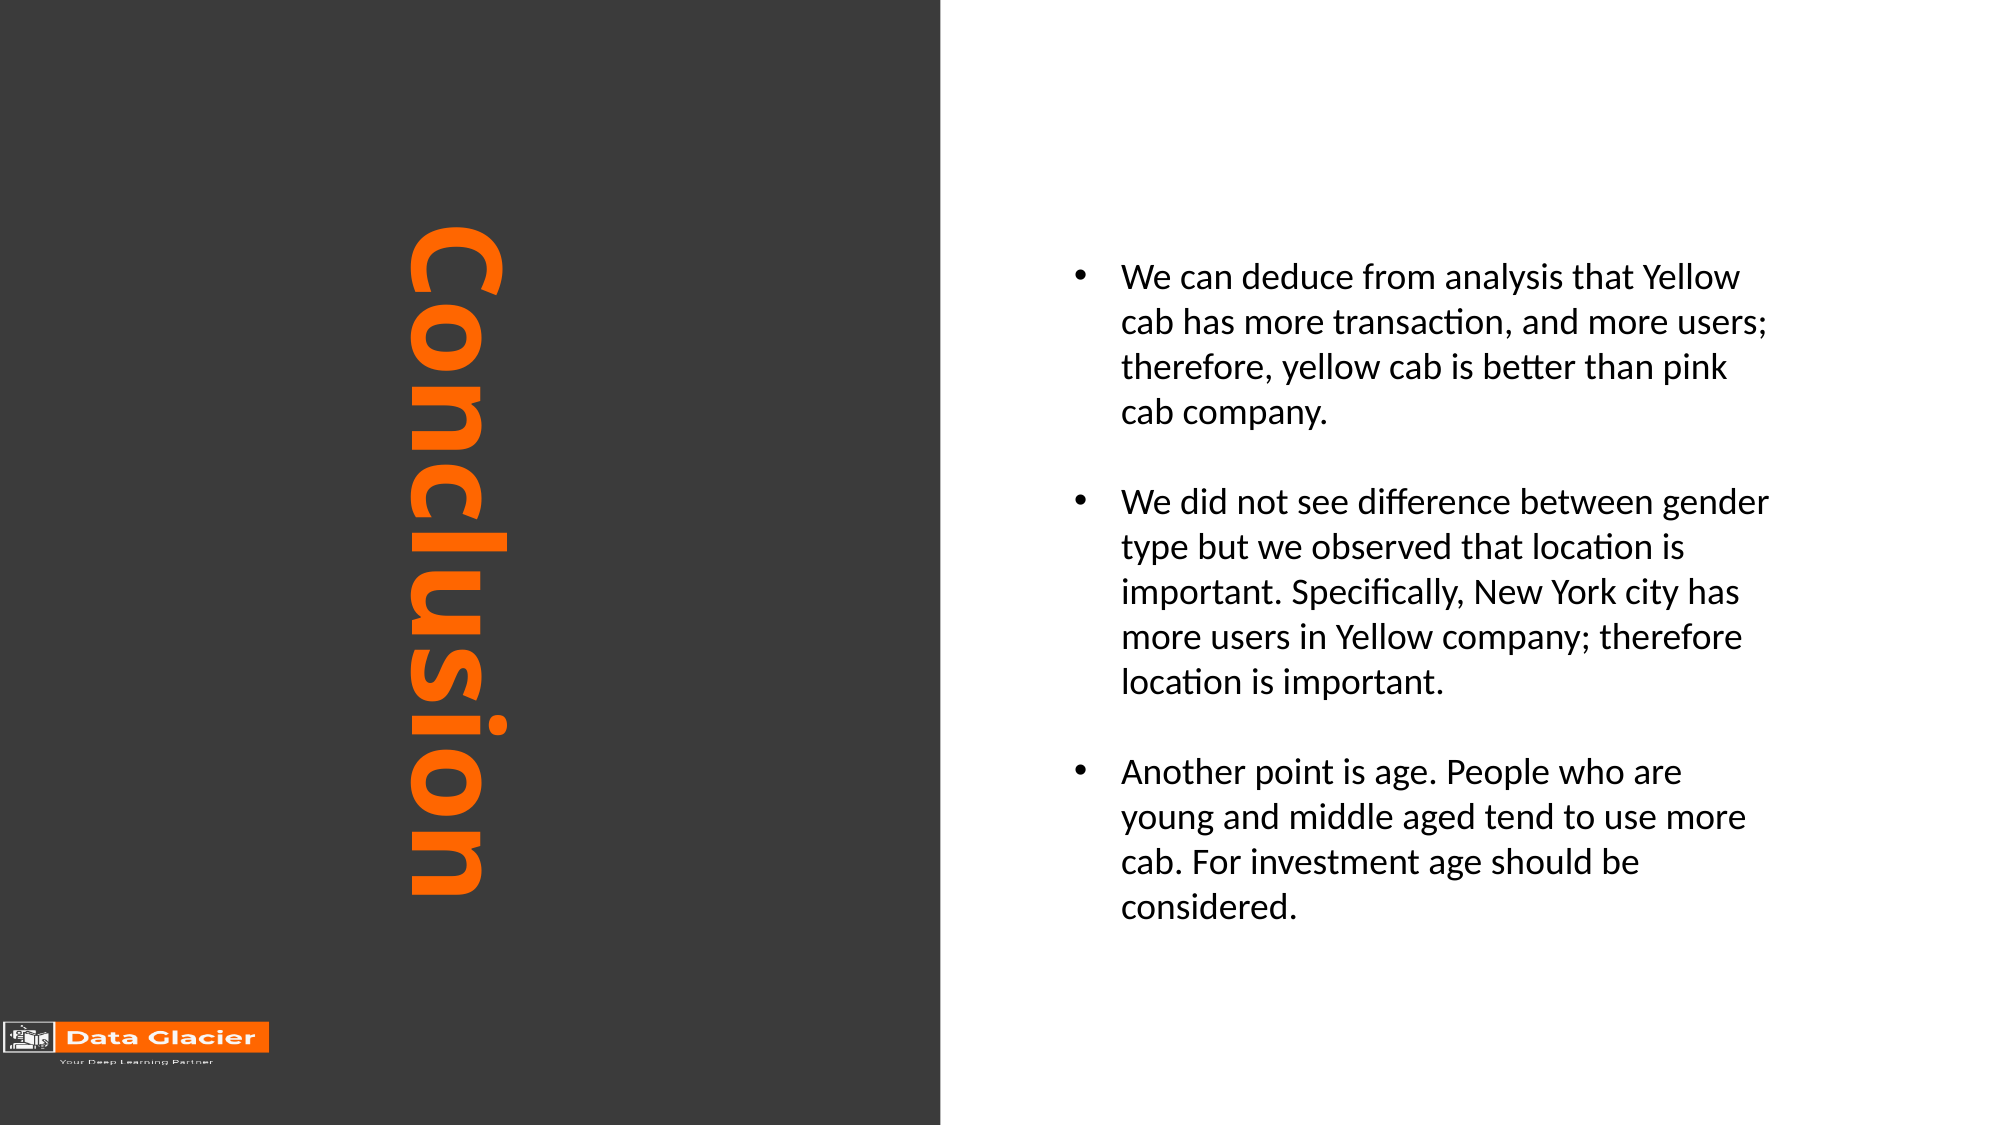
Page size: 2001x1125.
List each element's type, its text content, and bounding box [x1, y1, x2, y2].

title Conclusion [0, 0, 941, 1125]
picture [0, 961, 272, 1125]
text_box We can deduce from analysis that Yellow cab has more transaction, and more users; therefore, yellow cab is better than pink cab company. We did not see difference between gender type but we observed that location is important. Specifically, New York city has more users in Yellow company; therefore location is important. Another point is age. People who are young and middle aged tend to use more cab. For investment age should be considered. [1059, 244, 1795, 935]
